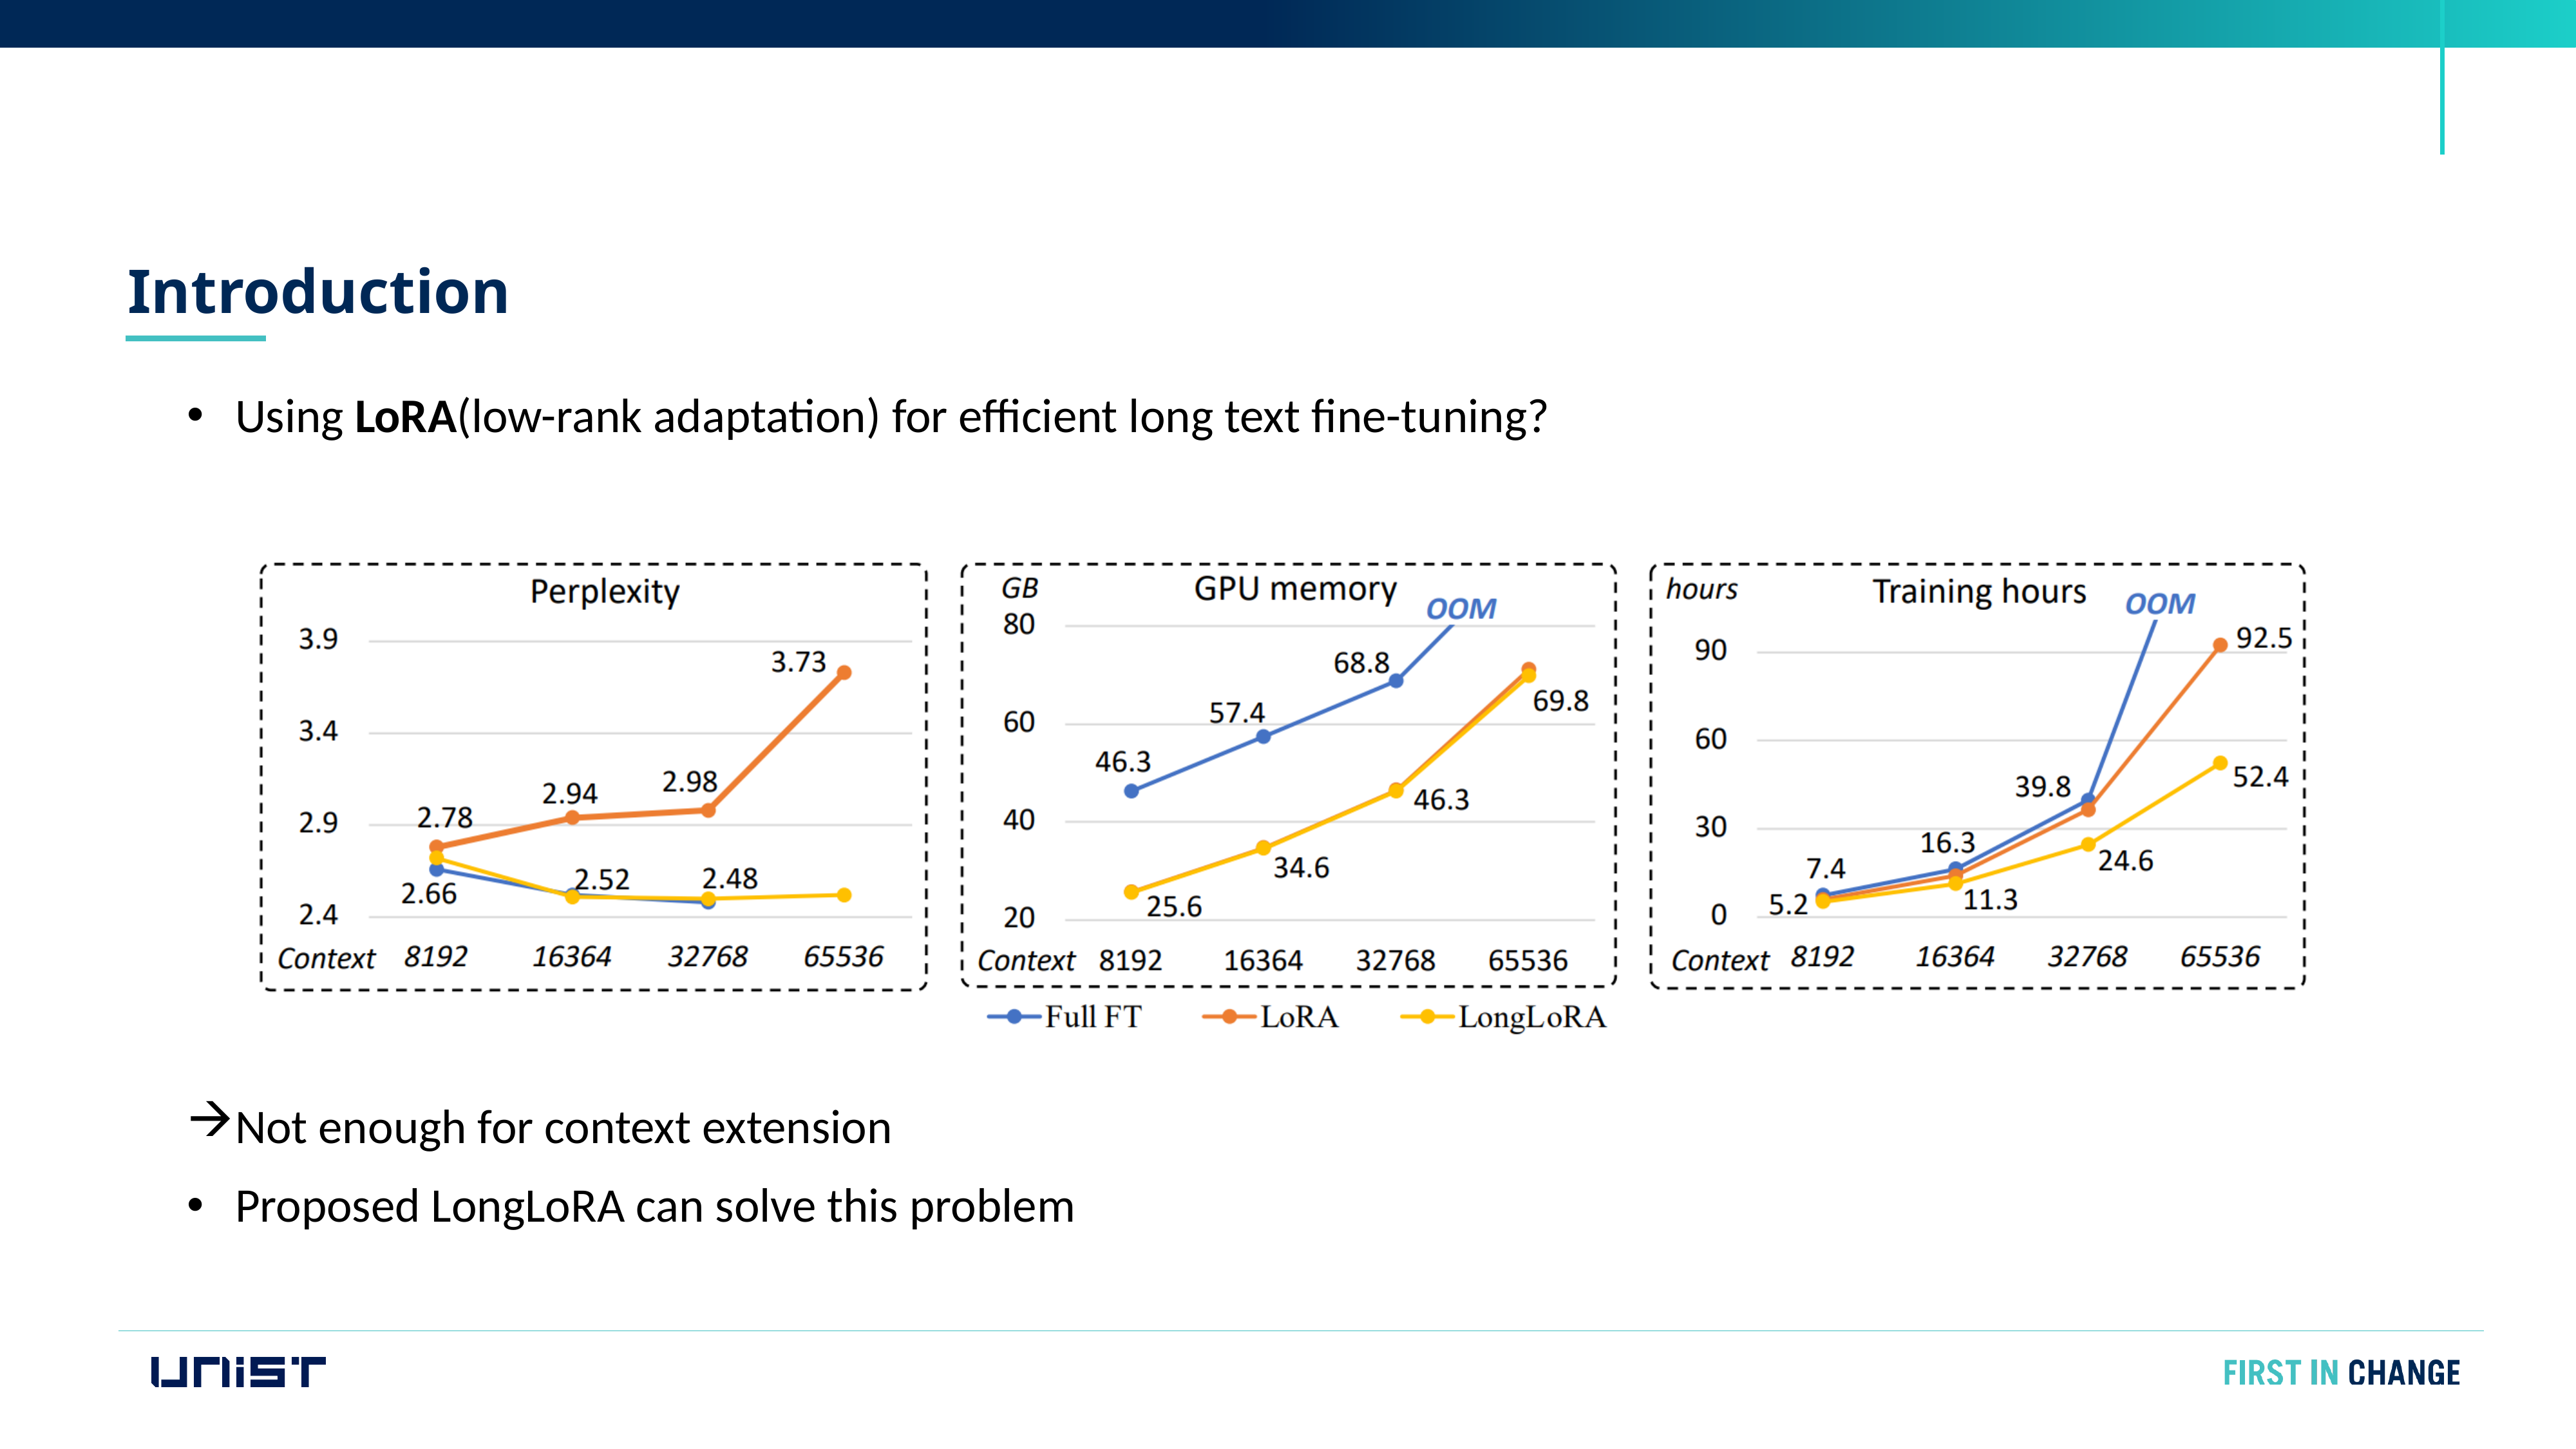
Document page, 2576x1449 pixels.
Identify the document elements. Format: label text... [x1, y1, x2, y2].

picture [2224, 1359, 2460, 1385]
list Using LoRA(low-rank adaptation) for efficient long text fine-tuning? Not enough for context extension Proposed LongLoRA can solve this problem [176, 385, 2399, 1305]
text_box Introduction [118, 248, 713, 330]
picture [195, 521, 2412, 1061]
picture [151, 1357, 326, 1387]
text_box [0, 0, 2576, 155]
